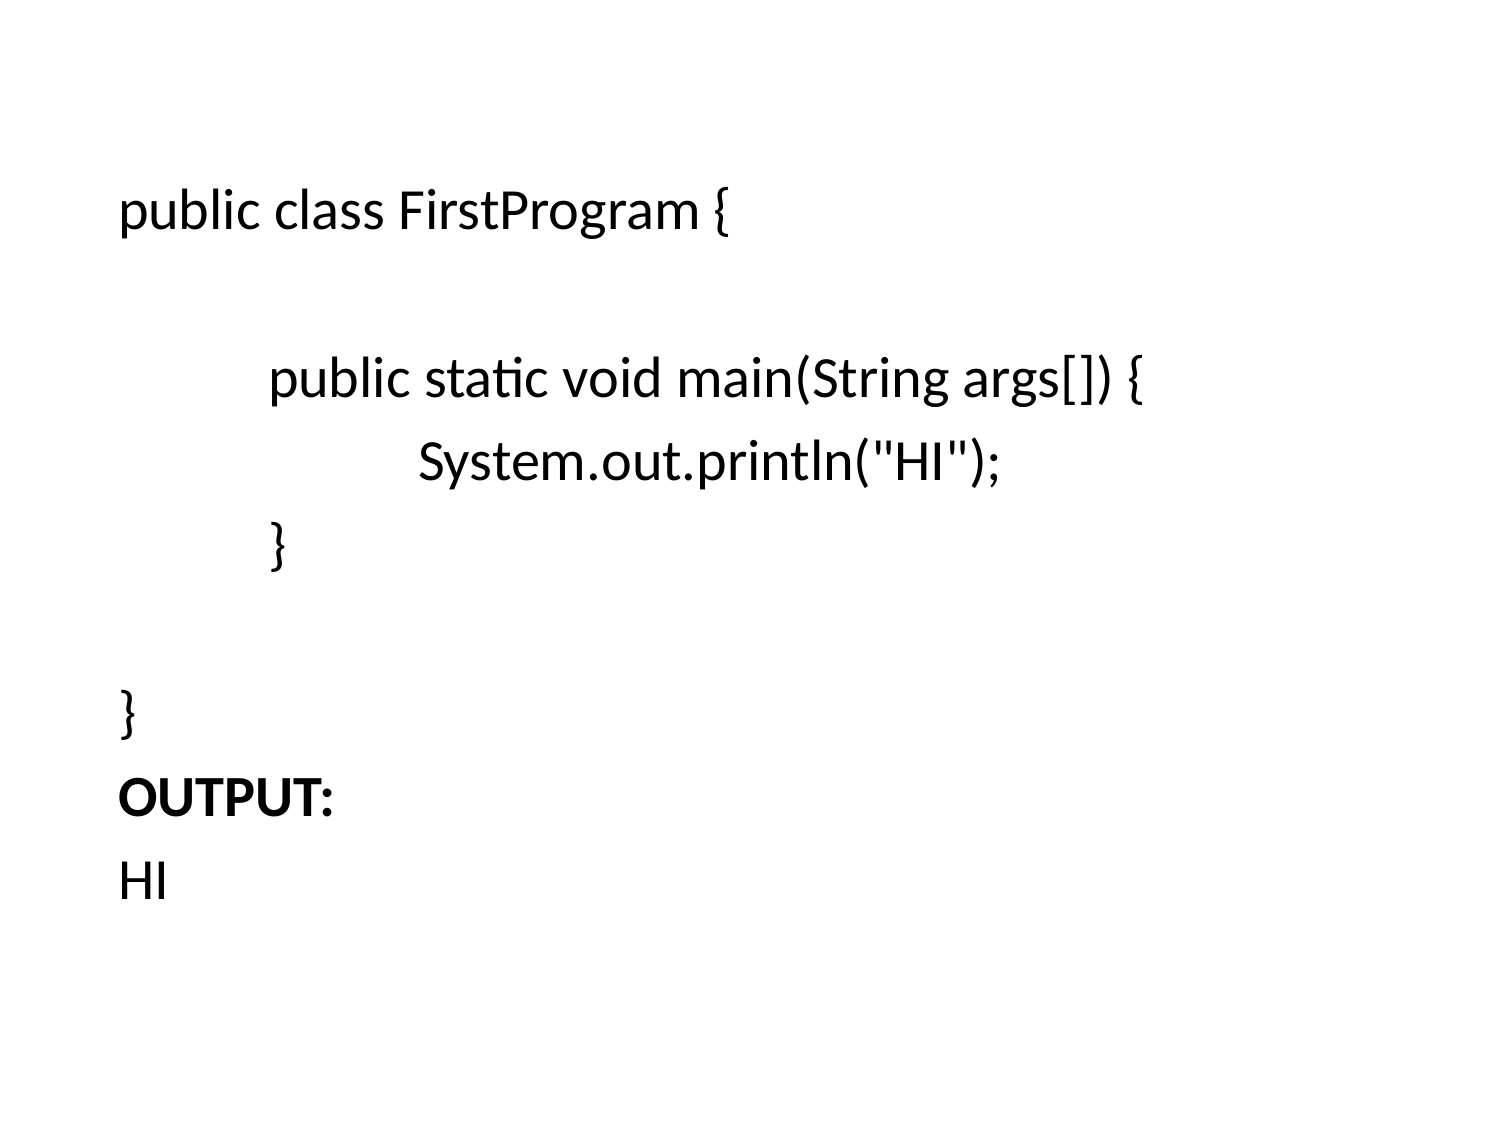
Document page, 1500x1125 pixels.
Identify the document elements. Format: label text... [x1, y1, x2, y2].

list public class FirstProgram { public static void main(String args[]) { System.out.println("HI"); } } OUTPUT: HI [103, 80, 1397, 1014]
